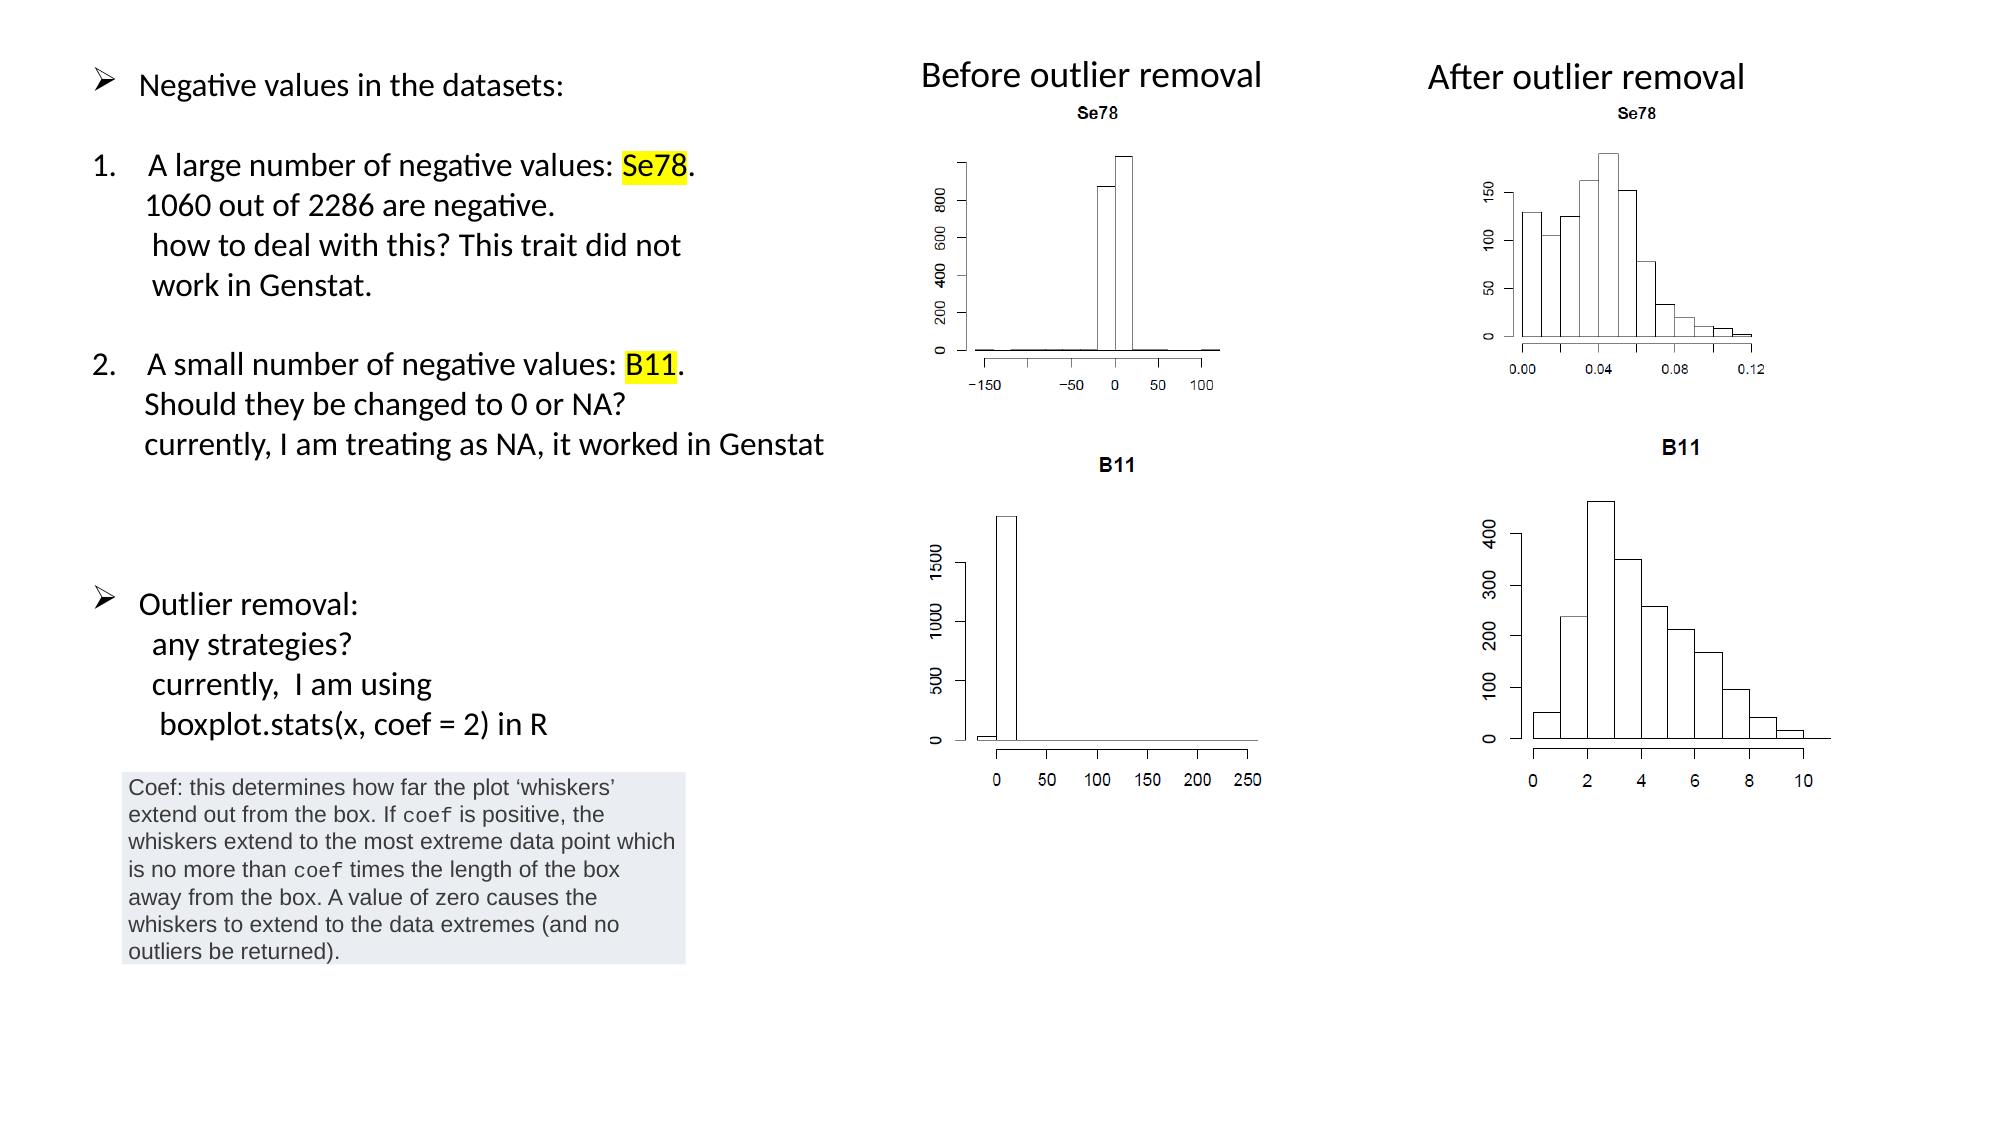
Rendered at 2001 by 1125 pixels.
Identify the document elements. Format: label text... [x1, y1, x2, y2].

picture [931, 105, 1234, 398]
picture [1474, 105, 1770, 379]
picture [930, 453, 1270, 789]
picture [1467, 434, 1835, 799]
text_box Before outlier removal [906, 42, 1330, 102]
text_box After outlier removal [1413, 44, 1808, 105]
text_box Coef: this determines how far the plot ‘whiskers’ extend out from the box. If coef is positive, the whiskers extend to the most extreme data point which is no more than coef times the length of the box away from the box. A value of zero causes the whiskers to extend to the data extremes (and no outliers be returned). [121, 772, 686, 965]
text_box Negative values in the datasets: A large number of negative values: Se78. 1060 out of 2286 are negative. how to deal with this? This trait did not work in Genstat. 2. A small number of negative values: B11. Should they be changed to 0 or NA? currently, I am treating as NA, it worked in Genstat Outlier removal: any strategies? currently, I am using boxplot.stats(x, coef = 2) in R [77, 55, 855, 795]
